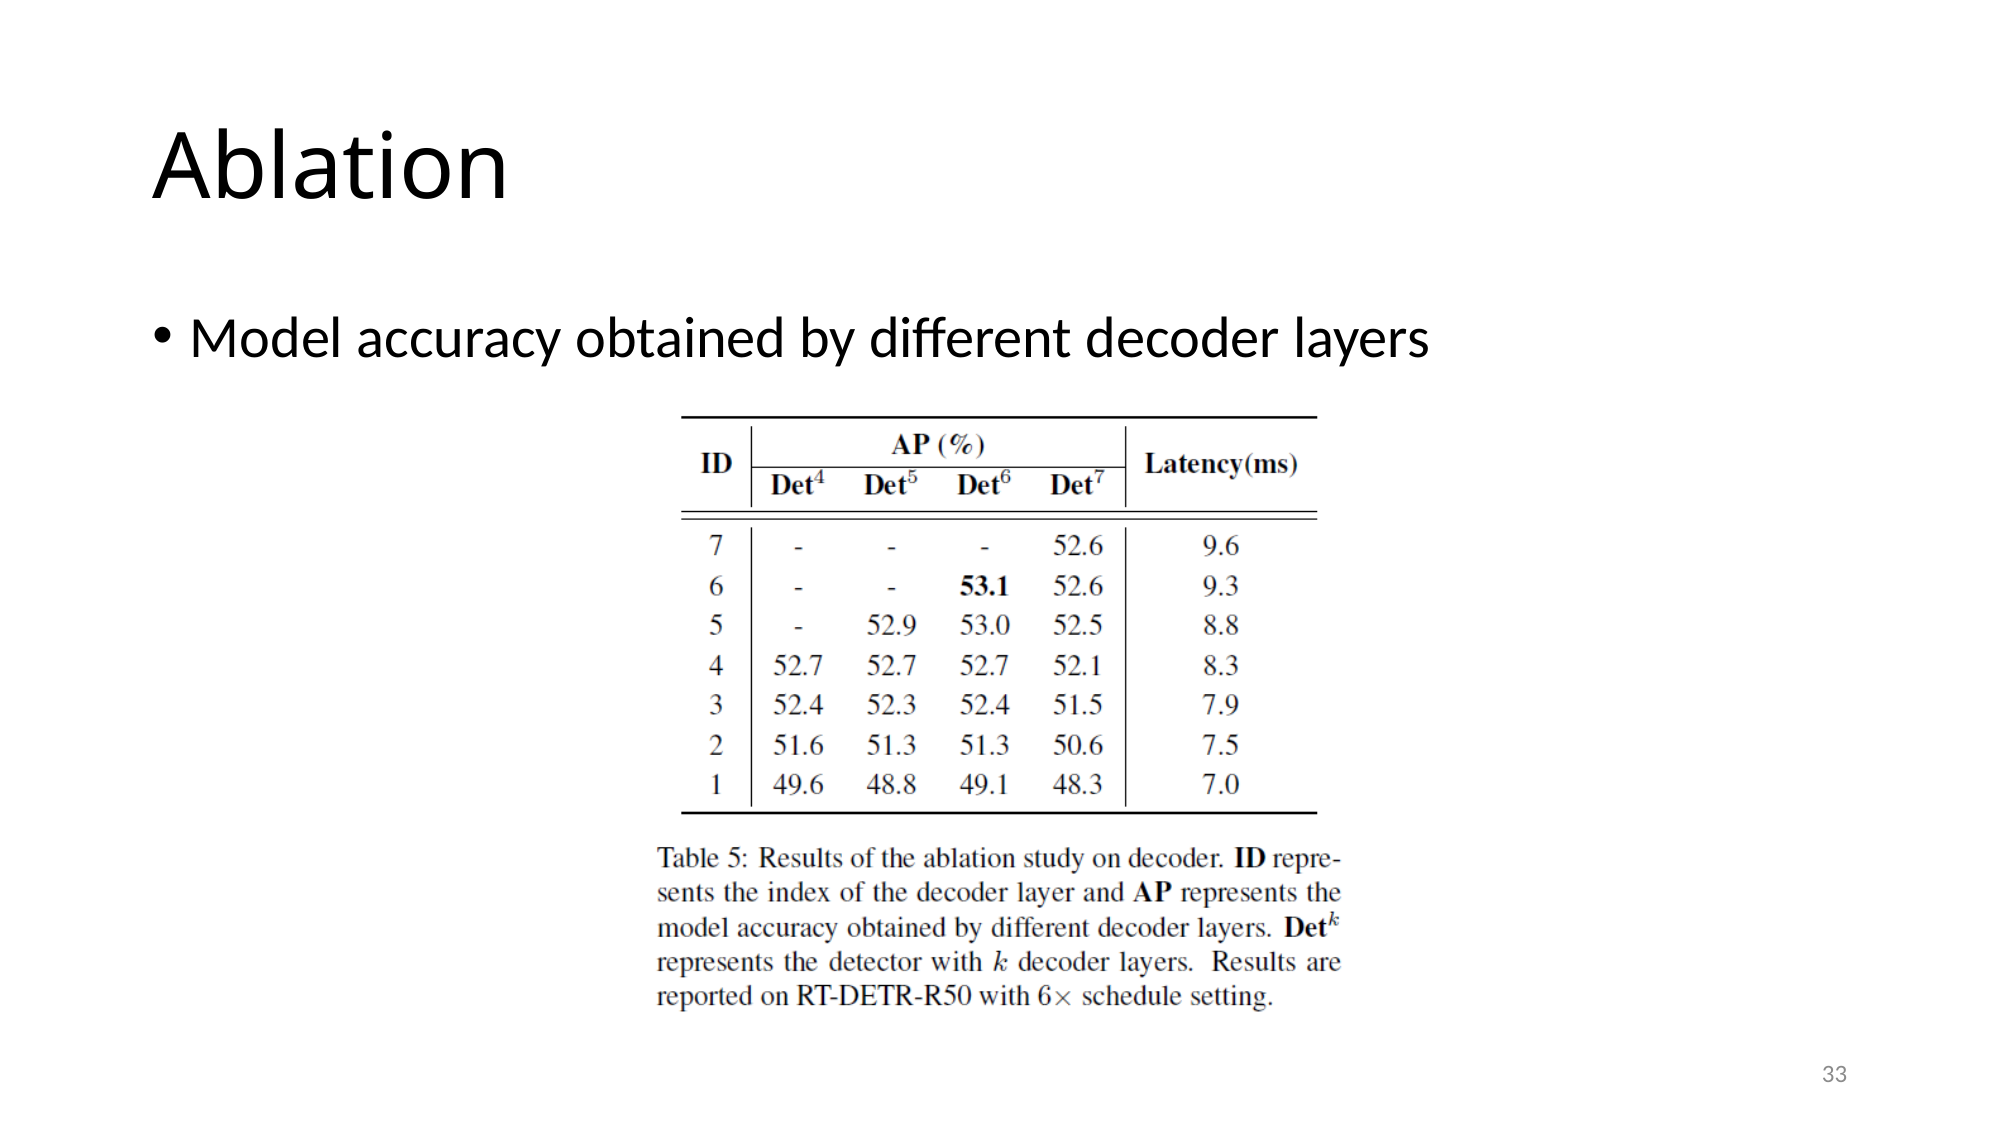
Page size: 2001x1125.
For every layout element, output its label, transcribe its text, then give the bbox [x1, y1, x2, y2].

title Ablation [137, 59, 1863, 278]
list Model accuracy obtained by different decoder layers [137, 299, 1863, 1014]
slide_number 33 [1412, 1042, 1863, 1103]
picture [646, 396, 1354, 1028]
